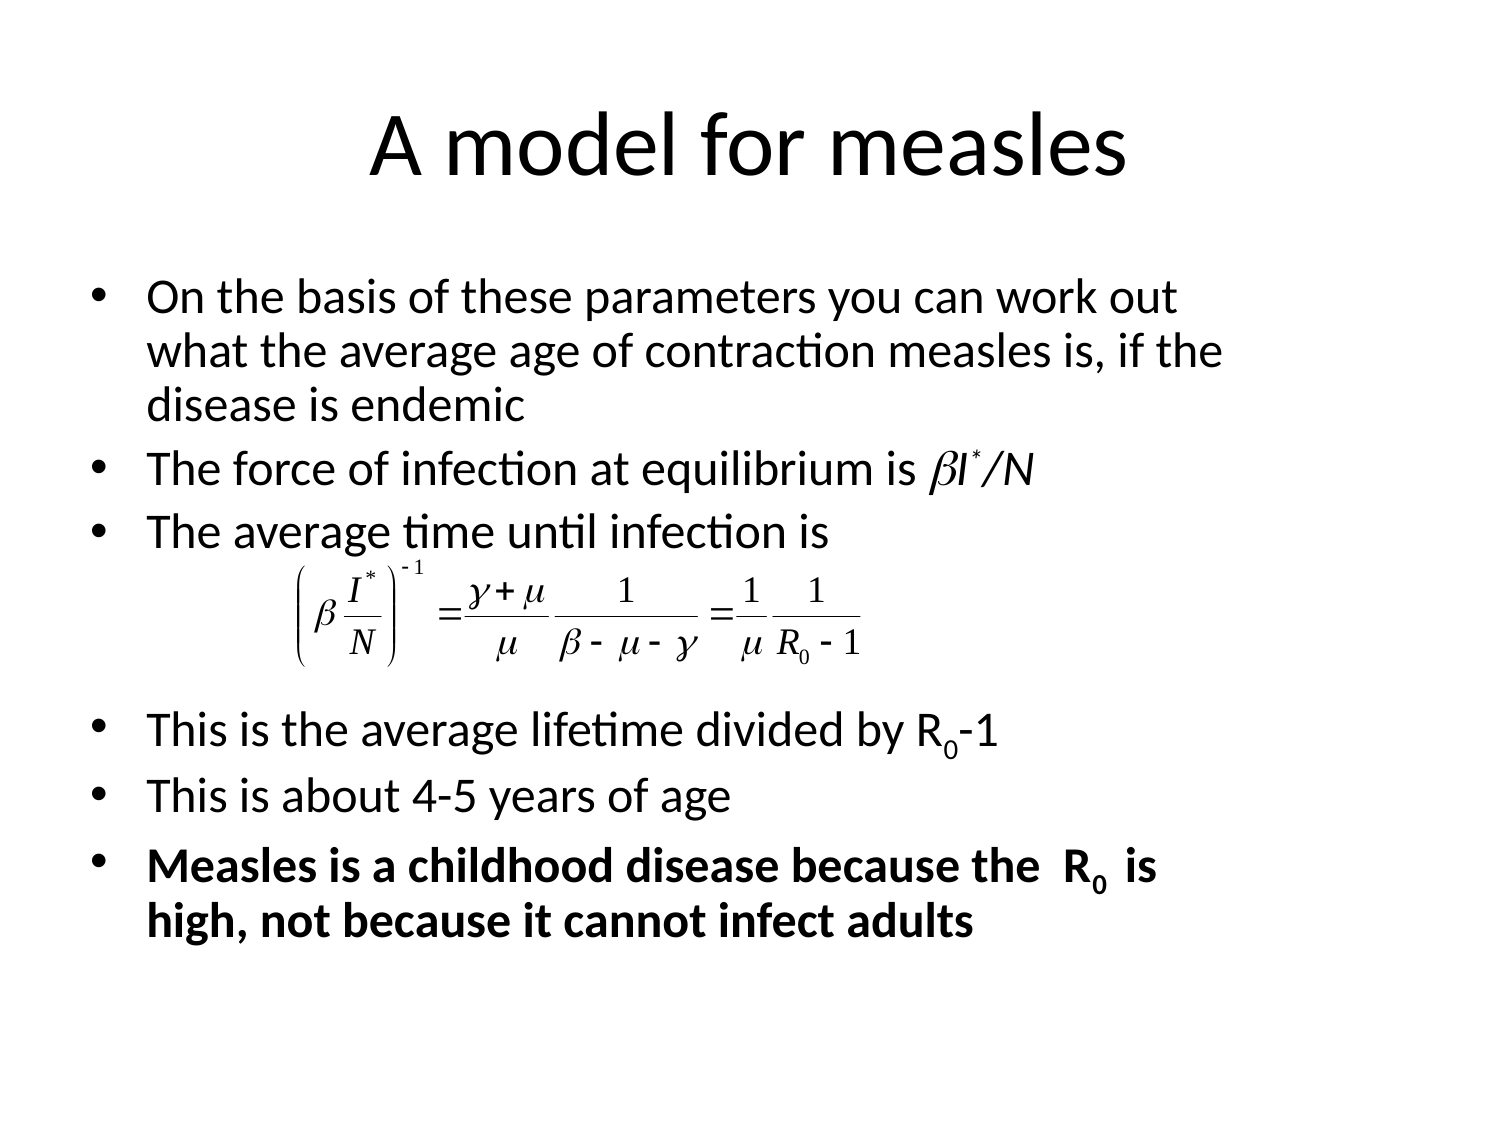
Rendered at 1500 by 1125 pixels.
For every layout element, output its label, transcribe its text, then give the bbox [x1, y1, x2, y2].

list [289, 550, 869, 677]
list On the basis of these parameters you can work out what the average age of contraction measles is, if the disease is endemic The force of infection at equilibrium is bI*/N The average time until infection is This is the average lifetime divided by R0-1 This is about 4-5 years of age Measles is a childhood disease because the R0 is high, not because it cannot infect adults [75, 262, 1247, 1005]
title A model for measles [75, 45, 1425, 233]
